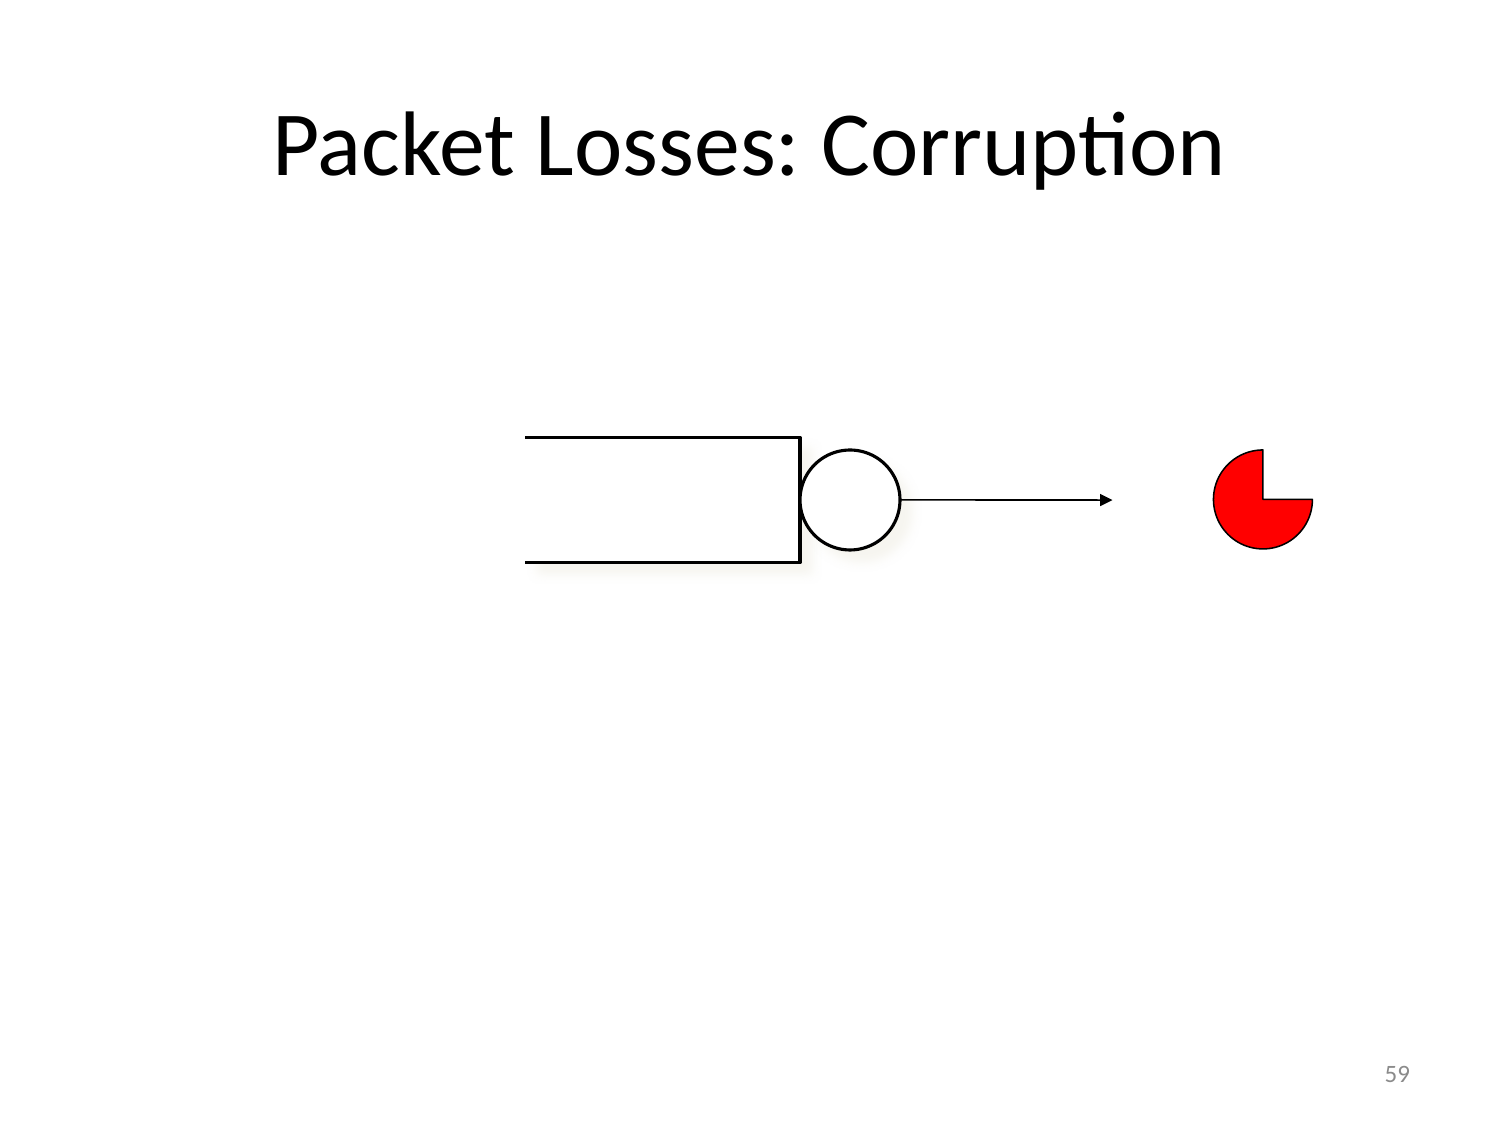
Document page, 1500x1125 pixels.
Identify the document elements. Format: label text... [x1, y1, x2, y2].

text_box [524, 437, 901, 563]
slide_number 59 [1074, 1042, 1425, 1103]
title Packet Losses: Corruption [75, 45, 1425, 233]
text_box [1213, 449, 1313, 549]
text_box [904, 493, 1113, 507]
